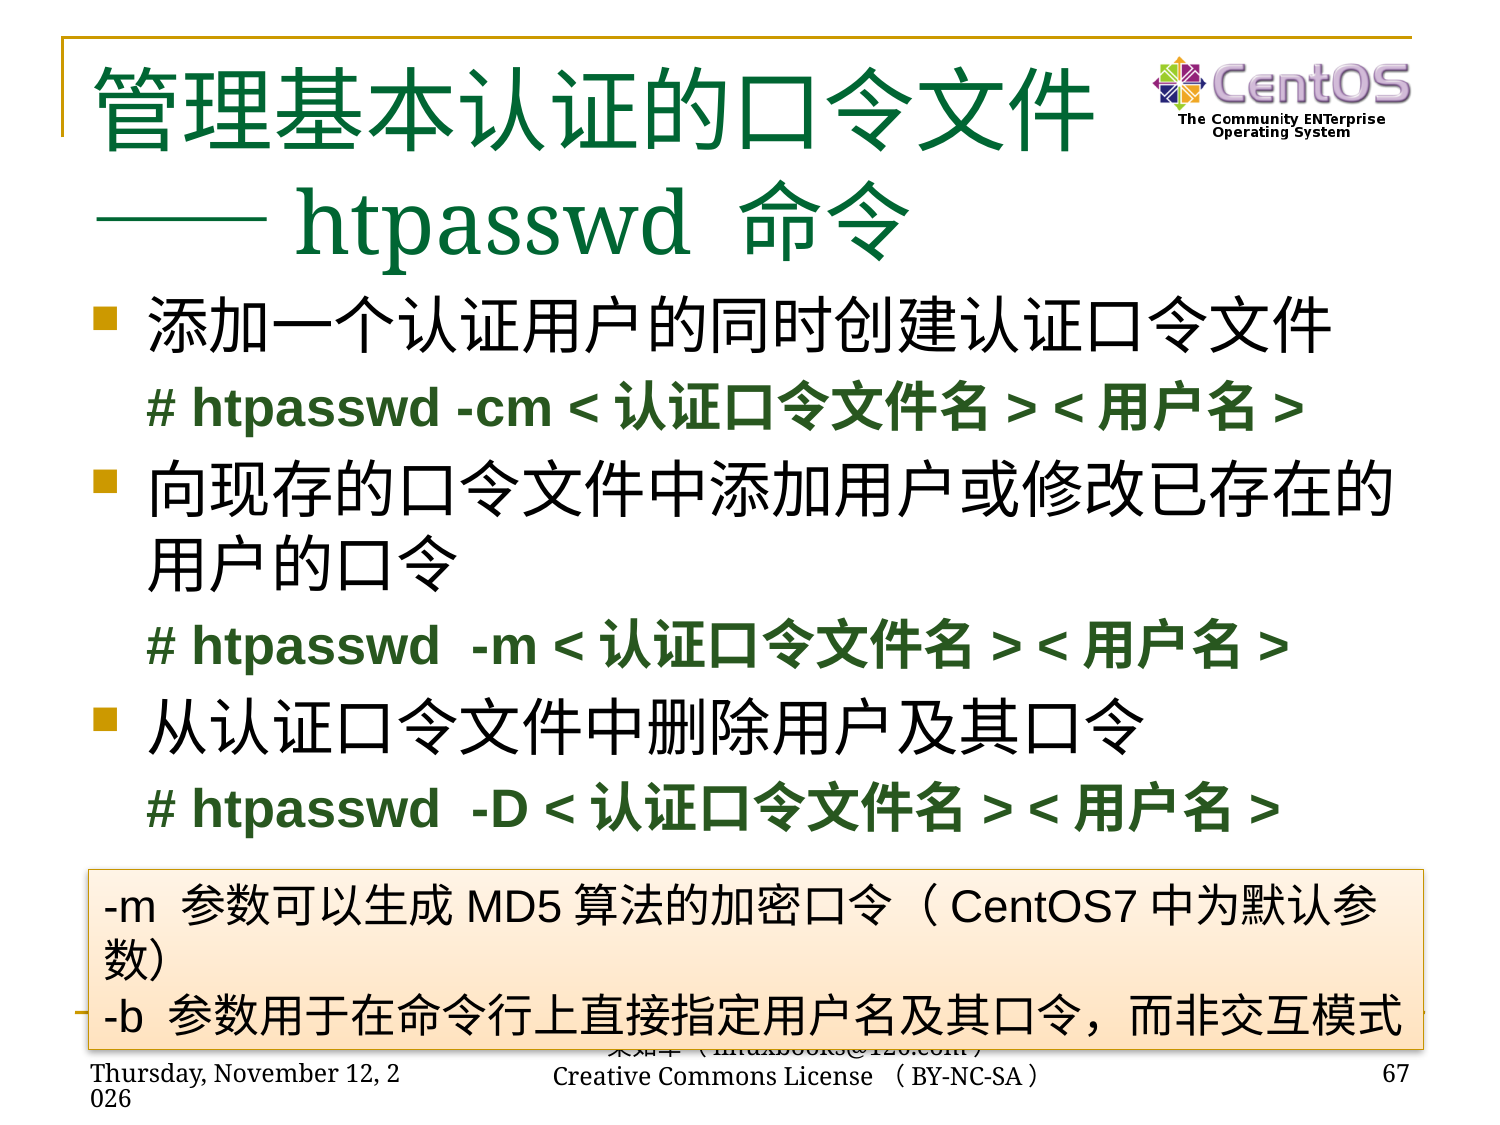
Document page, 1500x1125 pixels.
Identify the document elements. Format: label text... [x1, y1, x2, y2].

title 管理基本认证的口令文件 ——htpasswd 命令 [74, 45, 1426, 233]
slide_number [74, 1023, 426, 1100]
list 添加一个认证用户的同时创建认证口令文件 # htpasswd -cm <认证口令文件名> <用户名> 向现存的口令文件中添加用户或修改已存在的用户的口令 # htpasswd -m <认证口令文件名> <用户名> 从认证口令文件中删除用户及其口令 # htpasswd -D <认证口令文件名> <用户名> [74, 278, 1426, 1006]
footer 梁如军（linuxbooks@126.com） Creative Commons License（BY-NC-SA） [359, 1058, 1074, 1099]
slide_number 67 [1074, 1054, 1426, 1100]
text_box -m 参数可以生成MD5算法的加密口令（CentOS7中为默认参数） -b 参数用于在命令行上直接指定用户名及其口令，而非交互模式 [88, 869, 1424, 1050]
